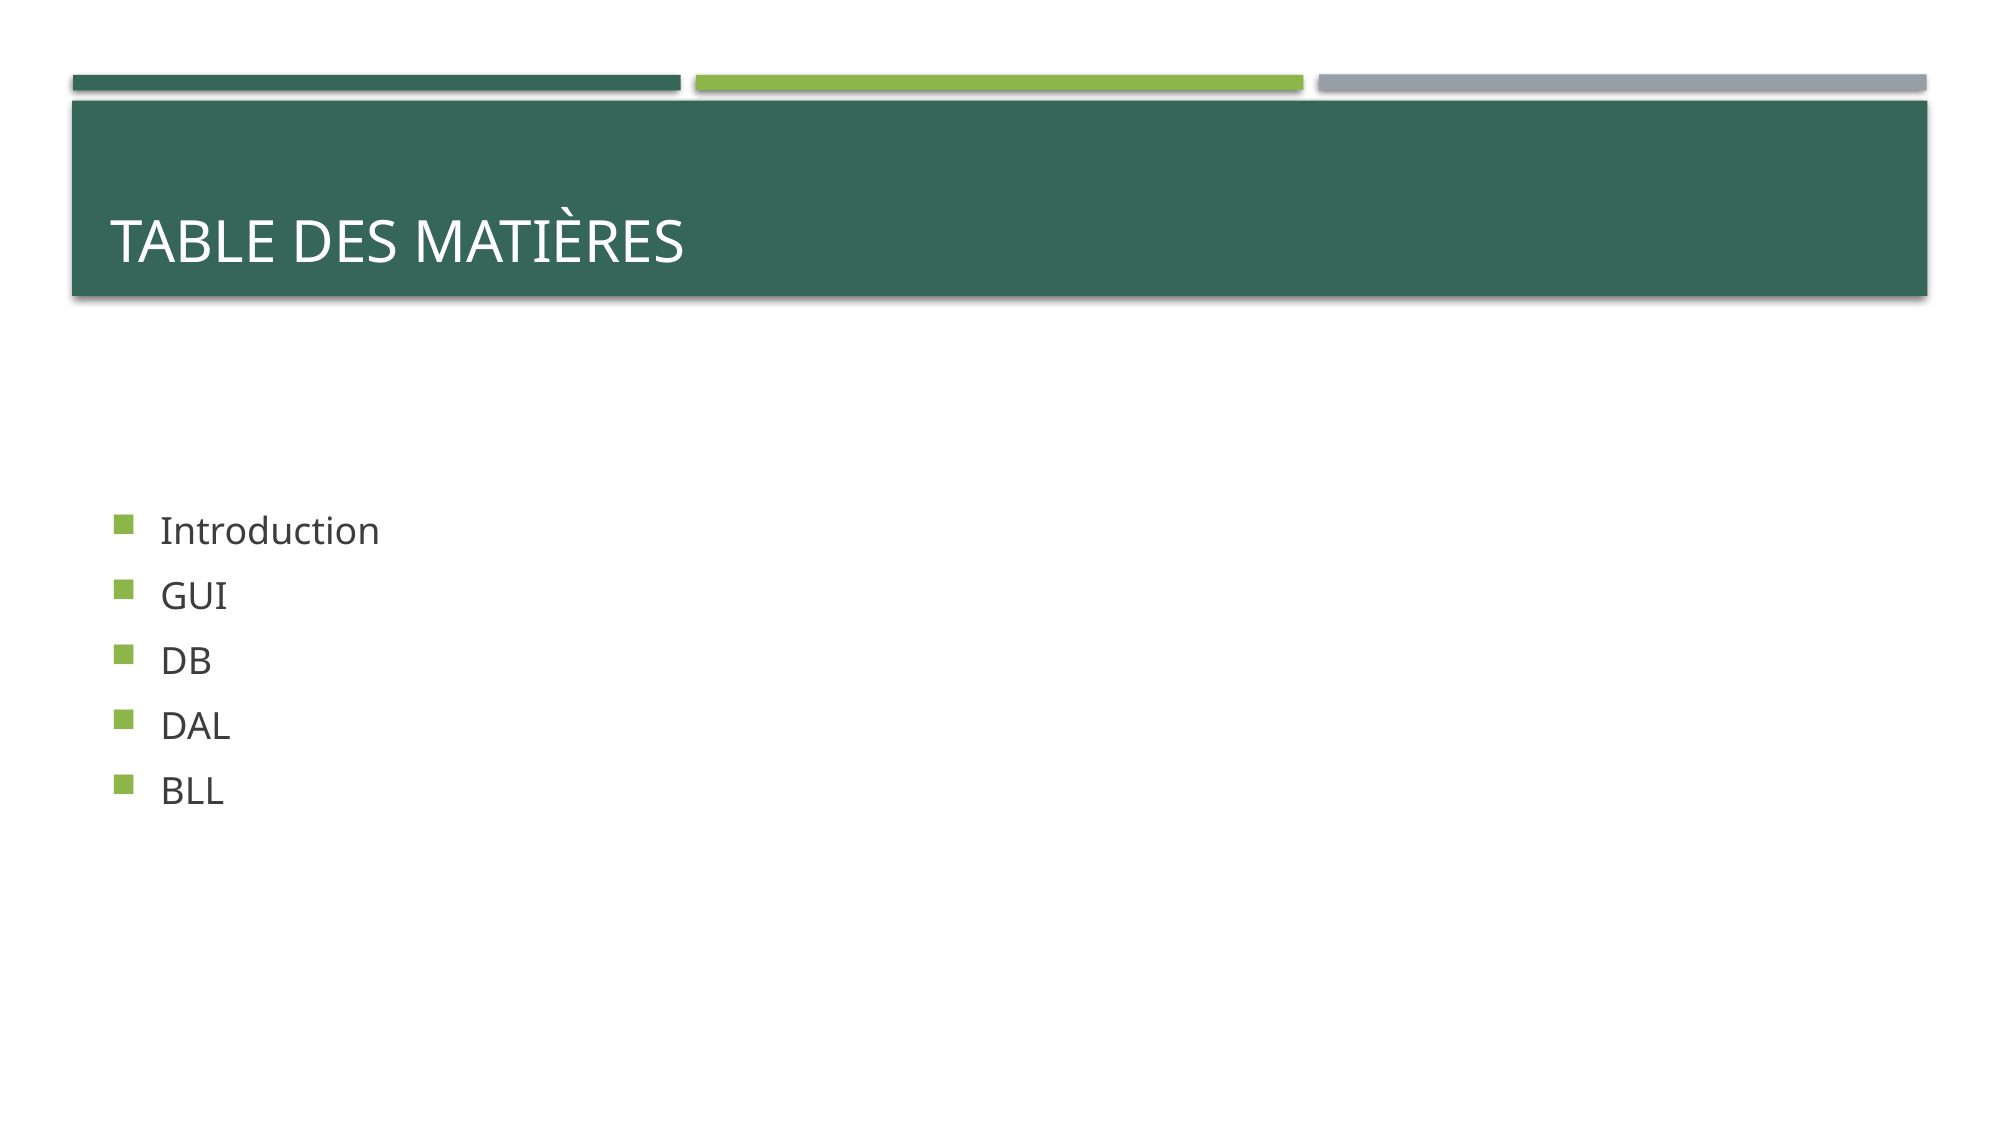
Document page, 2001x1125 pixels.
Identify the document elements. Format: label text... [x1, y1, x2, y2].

title Table des matières [95, 115, 1905, 282]
list Introduction GUI DB DAL BLL [95, 357, 1905, 962]
